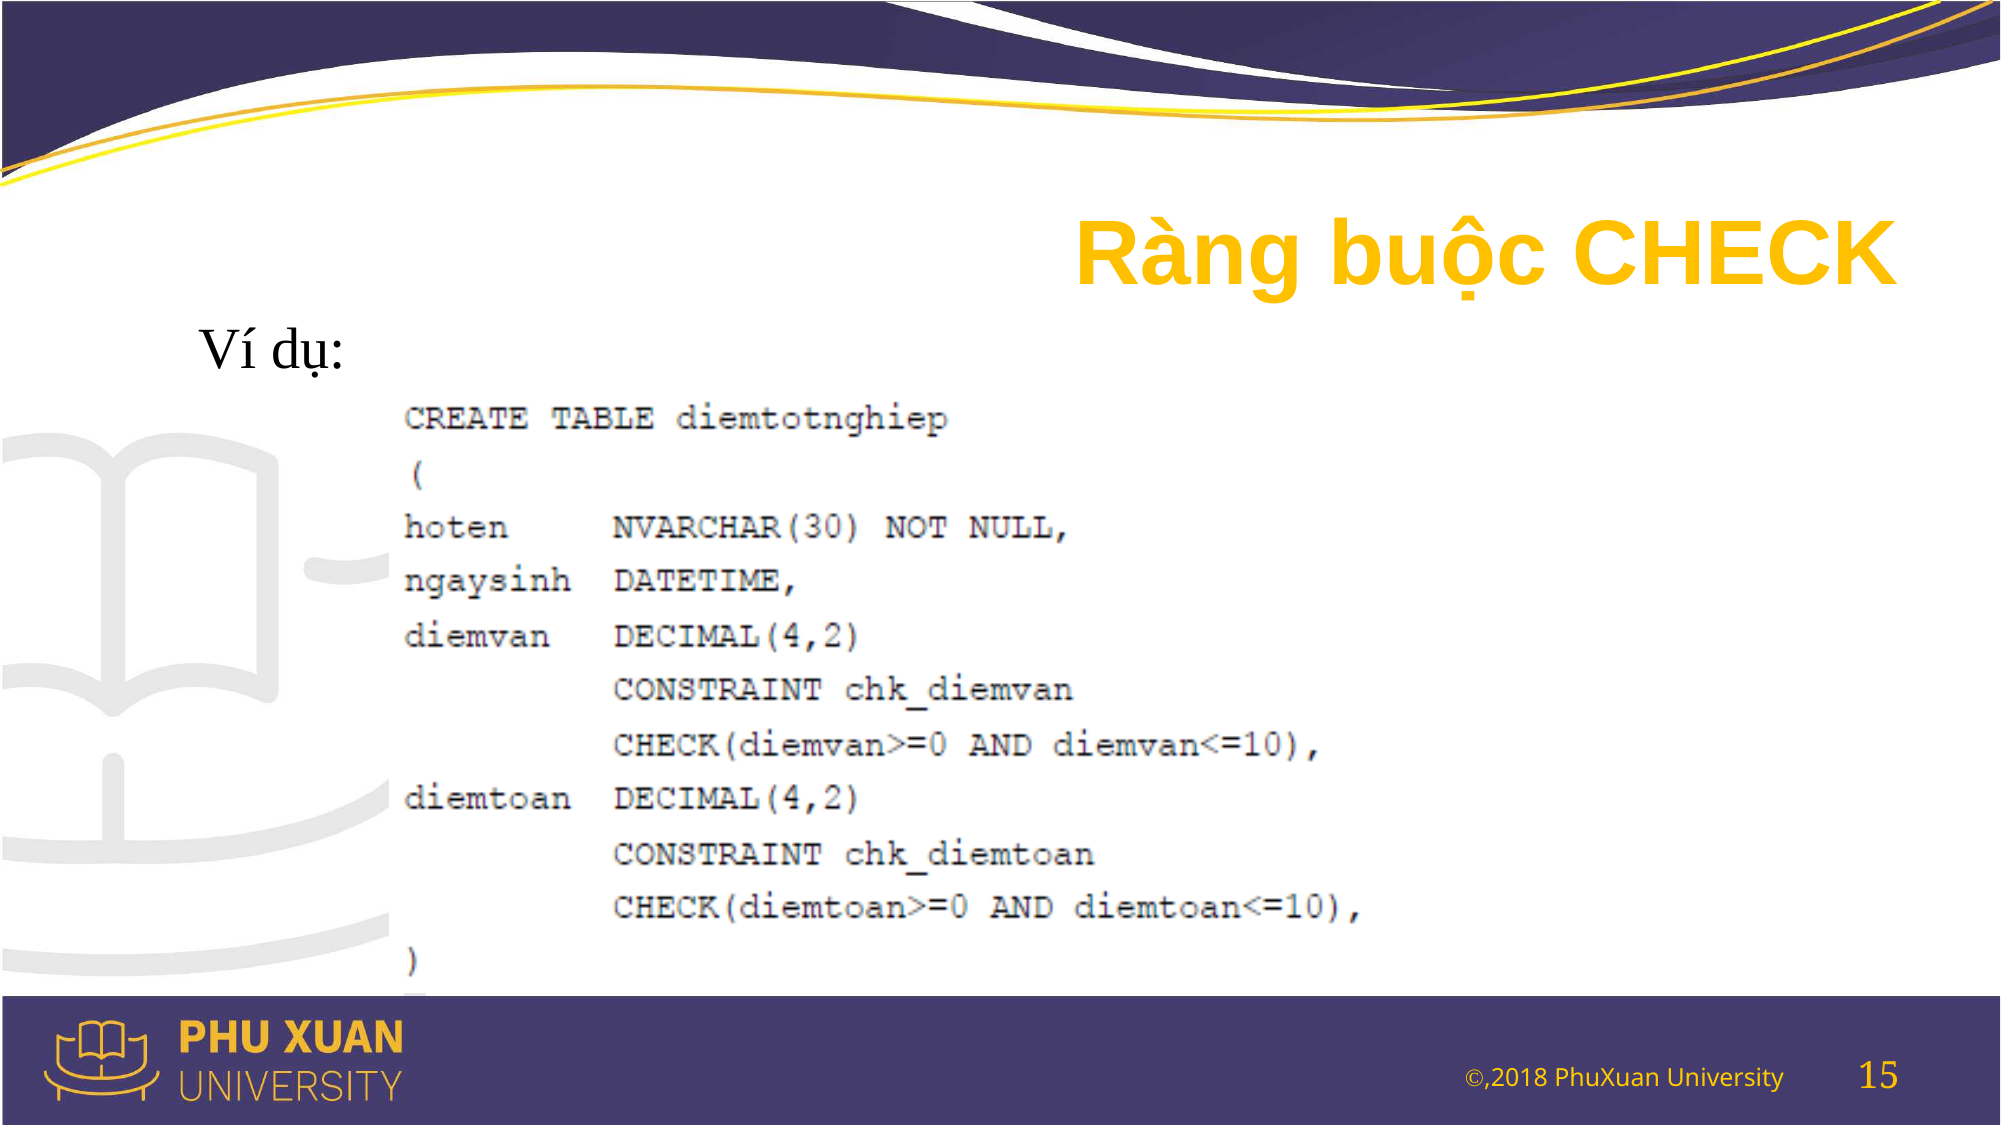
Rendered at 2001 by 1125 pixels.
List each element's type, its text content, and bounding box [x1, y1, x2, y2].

slide_number 15 [1733, 1042, 1900, 1103]
title Ràng buộc CHECK [99, 115, 1900, 304]
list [389, 387, 1429, 993]
picture [0, 0, 2001, 1125]
text_box Ví dụ: [183, 302, 1818, 932]
